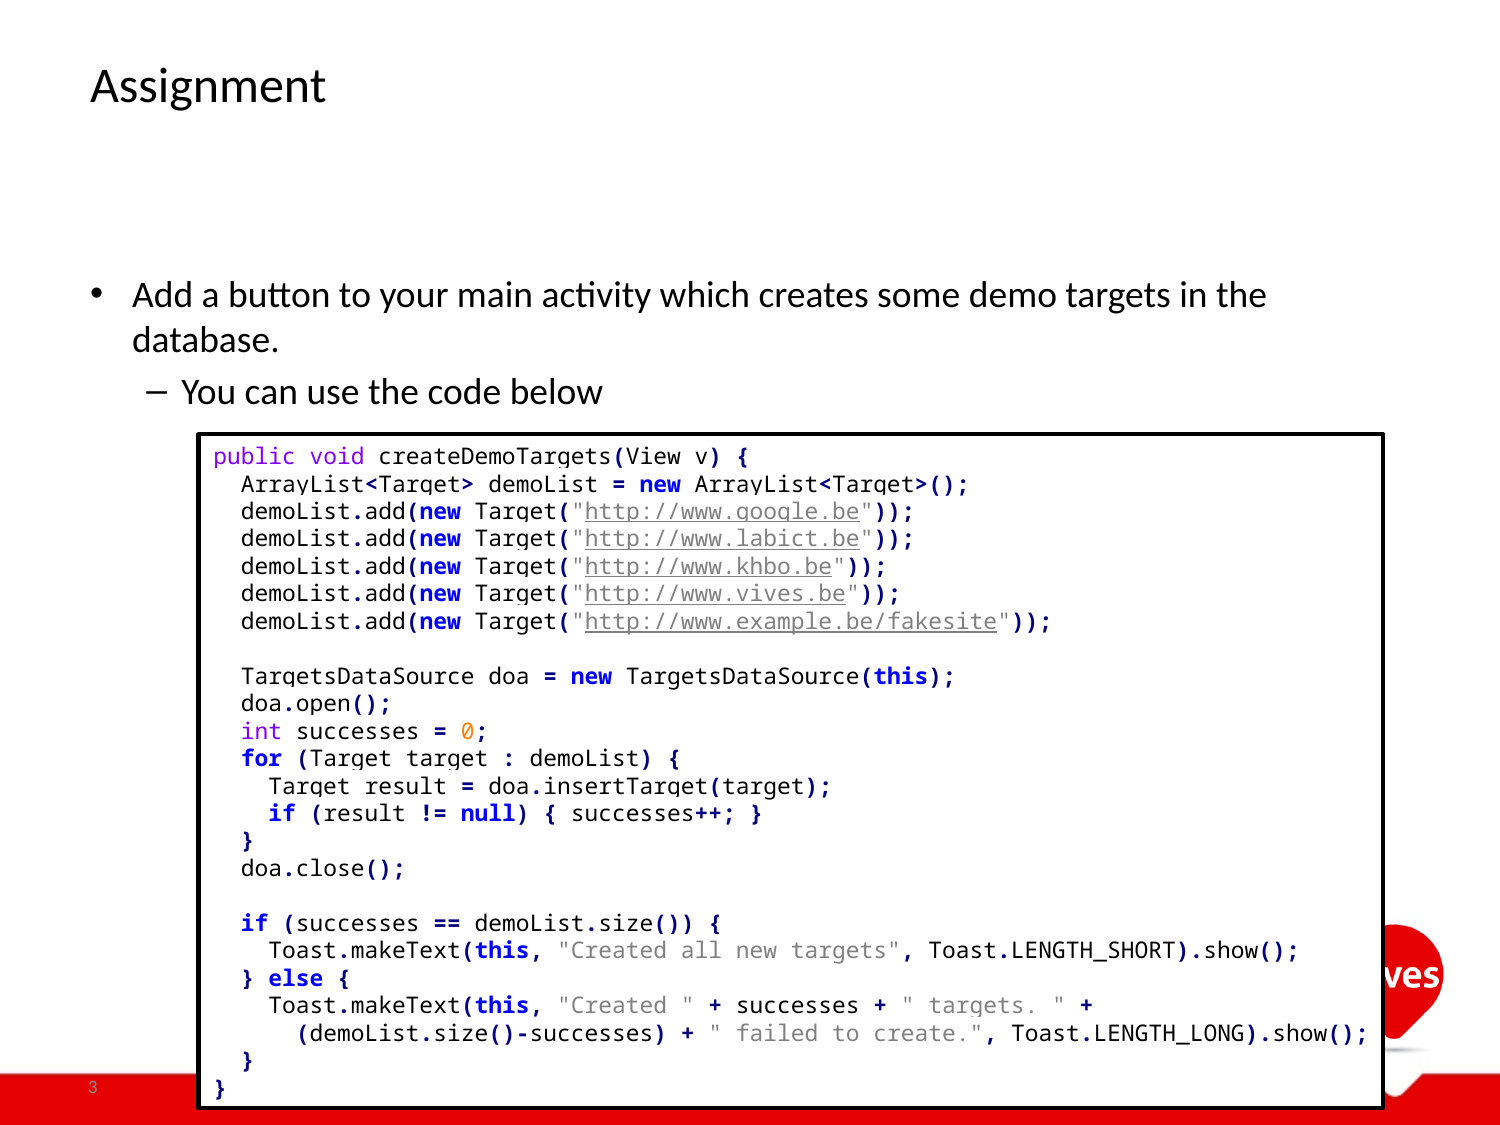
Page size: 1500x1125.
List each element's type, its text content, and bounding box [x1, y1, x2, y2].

title Assignment [75, 45, 1425, 233]
text_box public void createDemoTargets(View v) { ArrayList<Target> demoList = new ArrayList<Target>(); demoList.add(new Target("http://www.google.be")); demoList.add(new Target("http://www.labict.be")); demoList.add(new Target("http://www.khbo.be")); demoList.add(new Target("http://www.vives.be")); demoList.add(new Target("http://www.example.be/fakesite")); TargetsDataSource doa = new TargetsDataSource(this); doa.open(); int successes = 0; for (Target target : demoList) { Target result = doa.insertTarget(target); if (result != null) { successes++; } } doa.close(); if (successes == demoList.size()) { Toast.makeText(this, "Created all new targets", Toast.LENGTH_SHORT).show(); } else { Toast.makeText(this, "Created " + successes + " targets. " + (demoList.size()-successes) + " failed to create.", Toast.LENGTH_LONG).show(); } } [196, 432, 1385, 1110]
slide_number 3 [73, 1056, 153, 1116]
list Add a button to your main activity which creates some demo targets in the database. You can use the code below [75, 262, 1425, 1005]
picture [0, 0, 1500, 1125]
